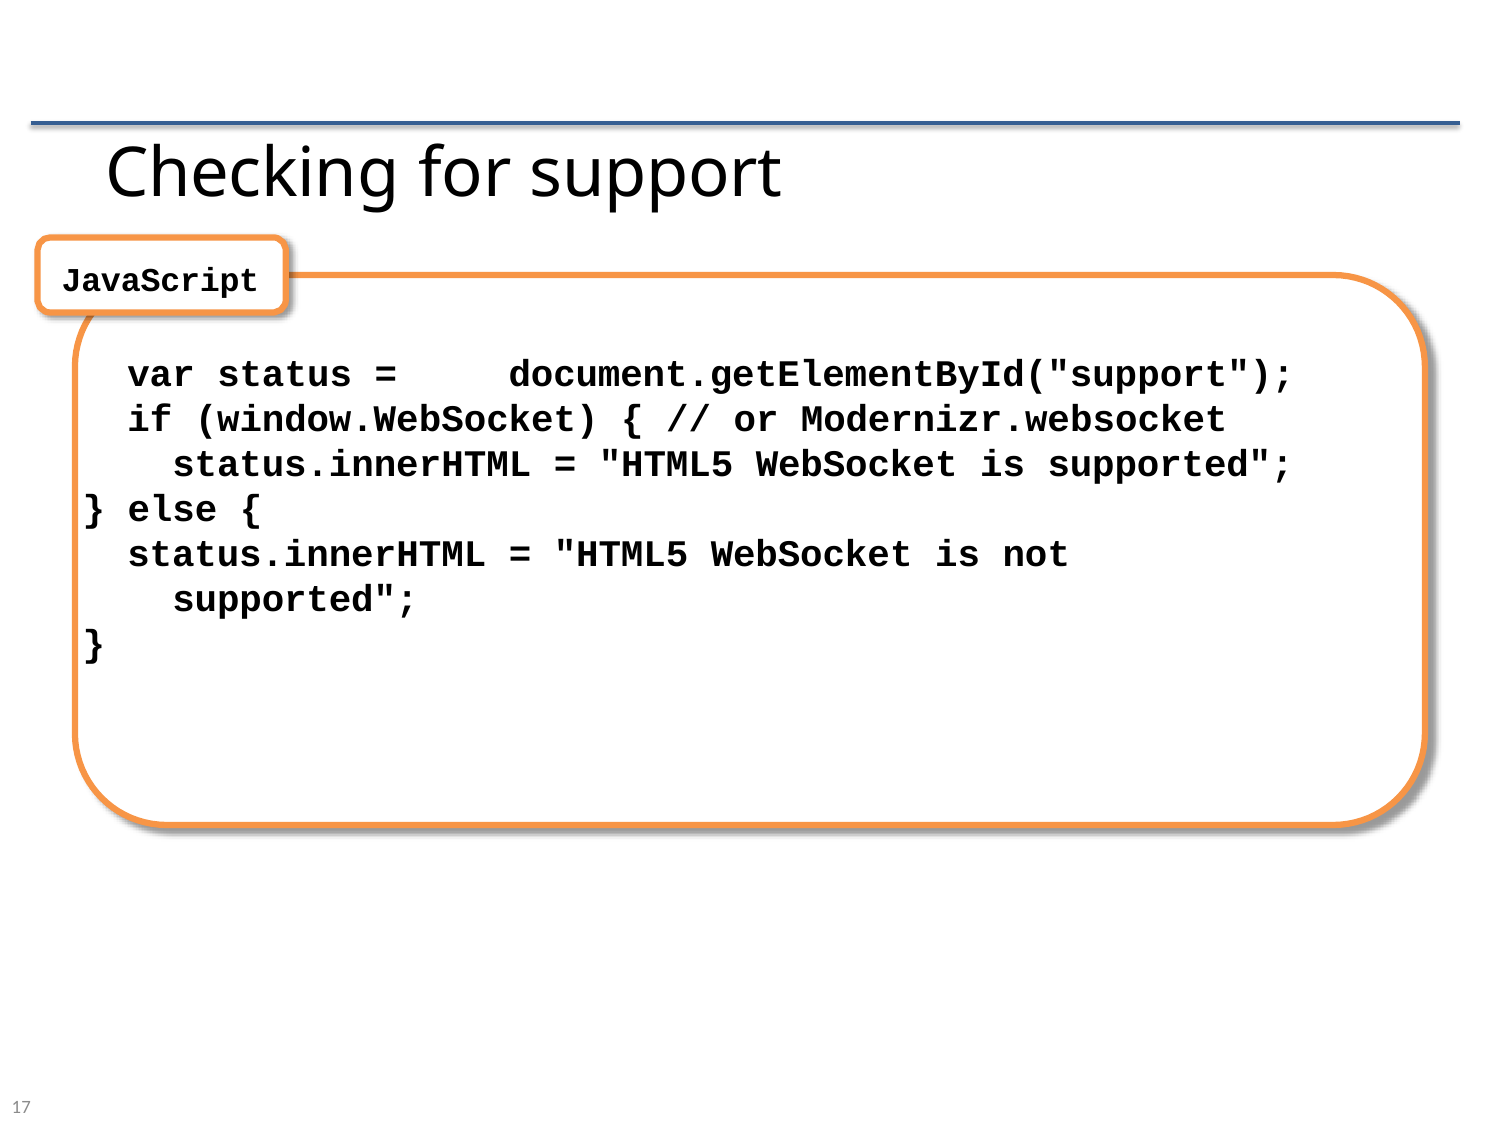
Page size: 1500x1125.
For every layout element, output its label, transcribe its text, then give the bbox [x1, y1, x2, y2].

slide_number 17 [0, 780, 31, 1125]
text_box JavaScript var status = document.getElementById("support"); if (window.WebSocket) { // or Modernizr.websocket status.innerHTML = "HTML5 WebSocket is supported"; } else { status.innerHTML = "HTML5 WebSocket is not supported"; } [59, 257, 1385, 665]
text_box [1397, 117, 1467, 136]
text_box [29, 229, 103, 329]
title Checking for support [103, 74, 1397, 263]
text_box [70, 270, 1445, 845]
text_box [37, 237, 103, 313]
text_box [23, 117, 103, 136]
text_box [74, 291, 1425, 826]
